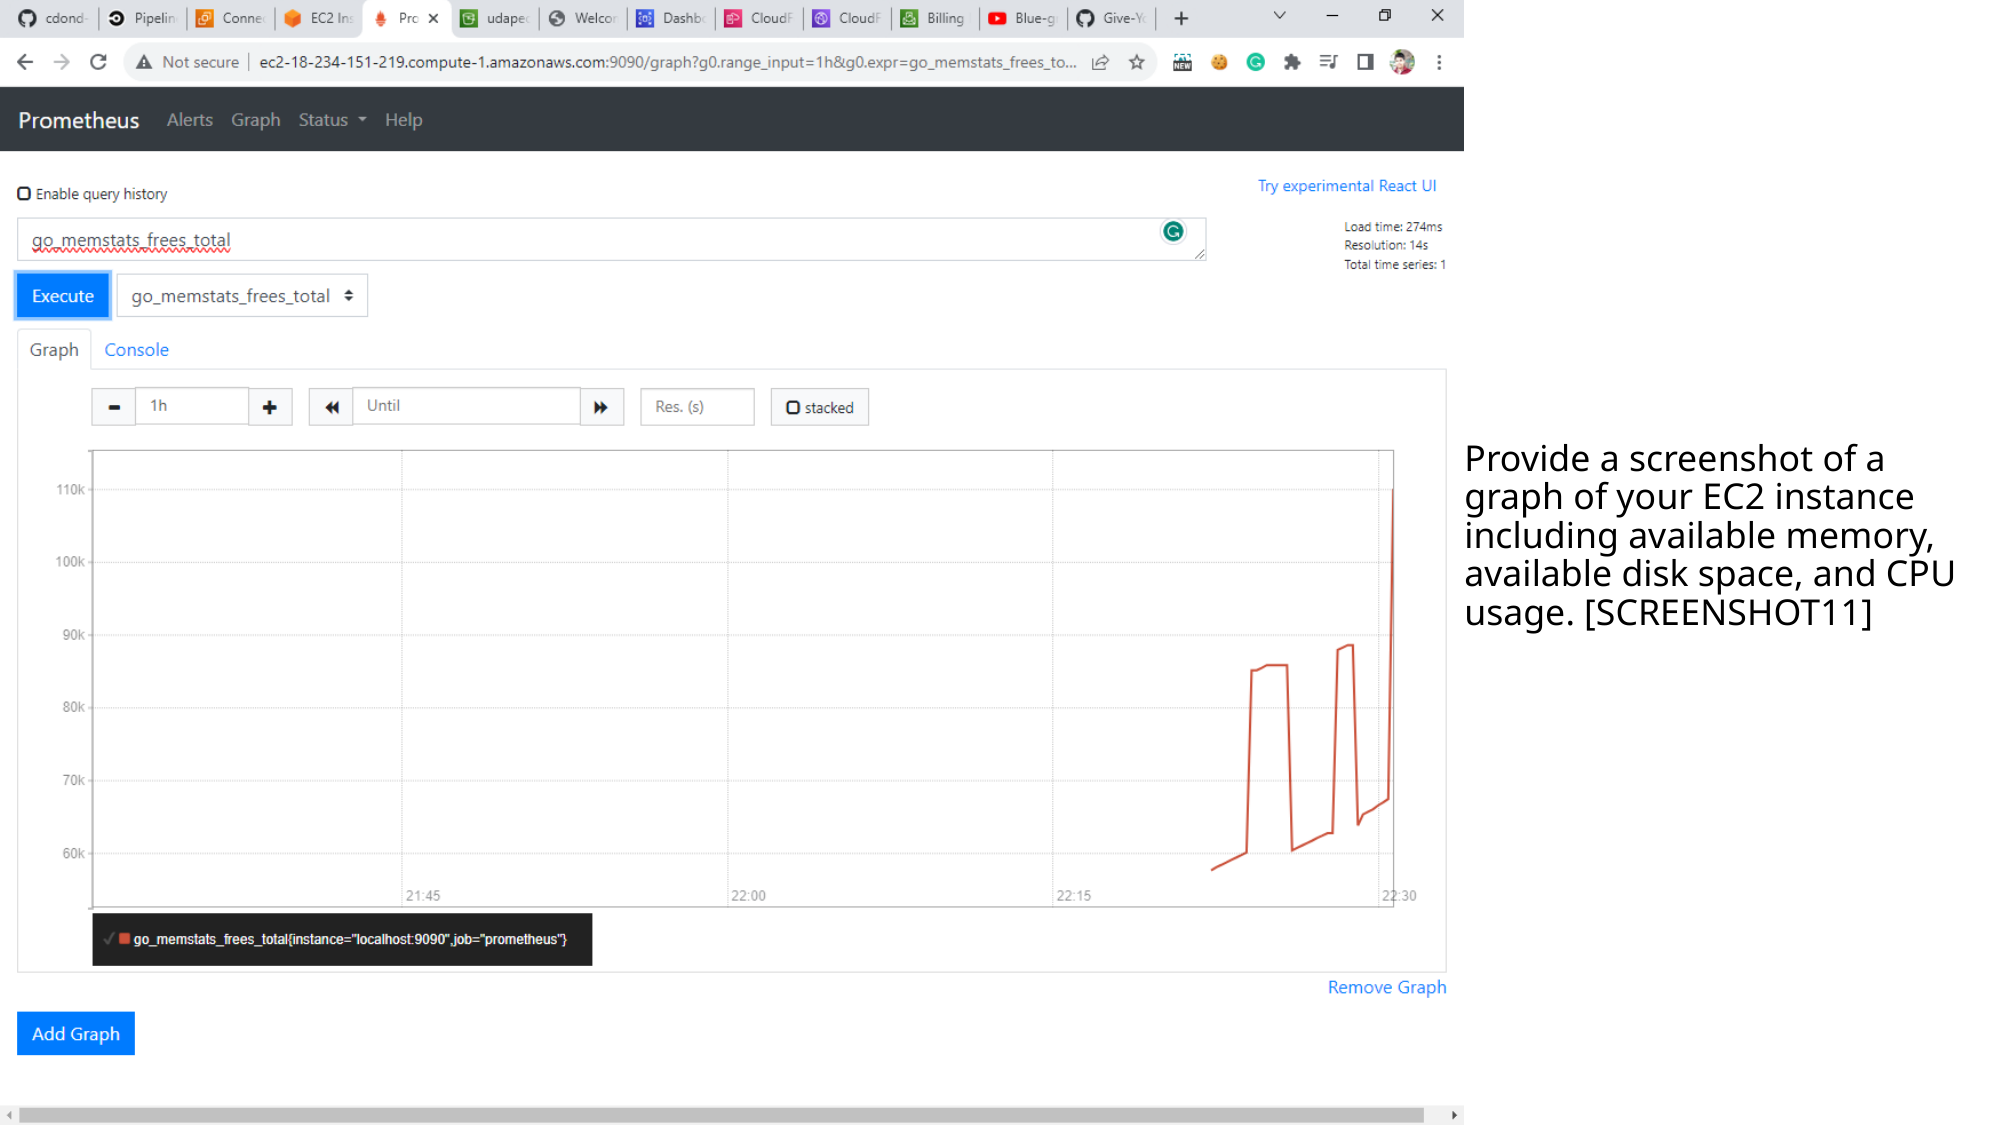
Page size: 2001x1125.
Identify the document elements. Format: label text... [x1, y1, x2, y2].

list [0, 0, 1464, 1125]
title Provide a screenshot of a graph of your EC2 instance including available memory, available disk space, and CPU usage. [SCREENSHOT11] [1464, 427, 2000, 646]
